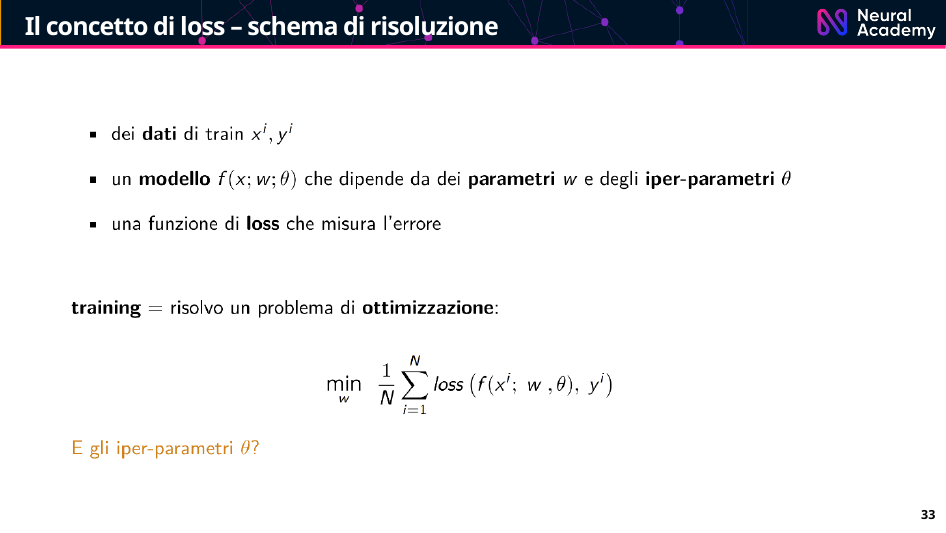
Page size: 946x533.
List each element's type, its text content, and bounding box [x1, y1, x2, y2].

picture [55, 116, 880, 480]
picture [0, 0, 946, 45]
slide_number 33 [913, 503, 938, 533]
